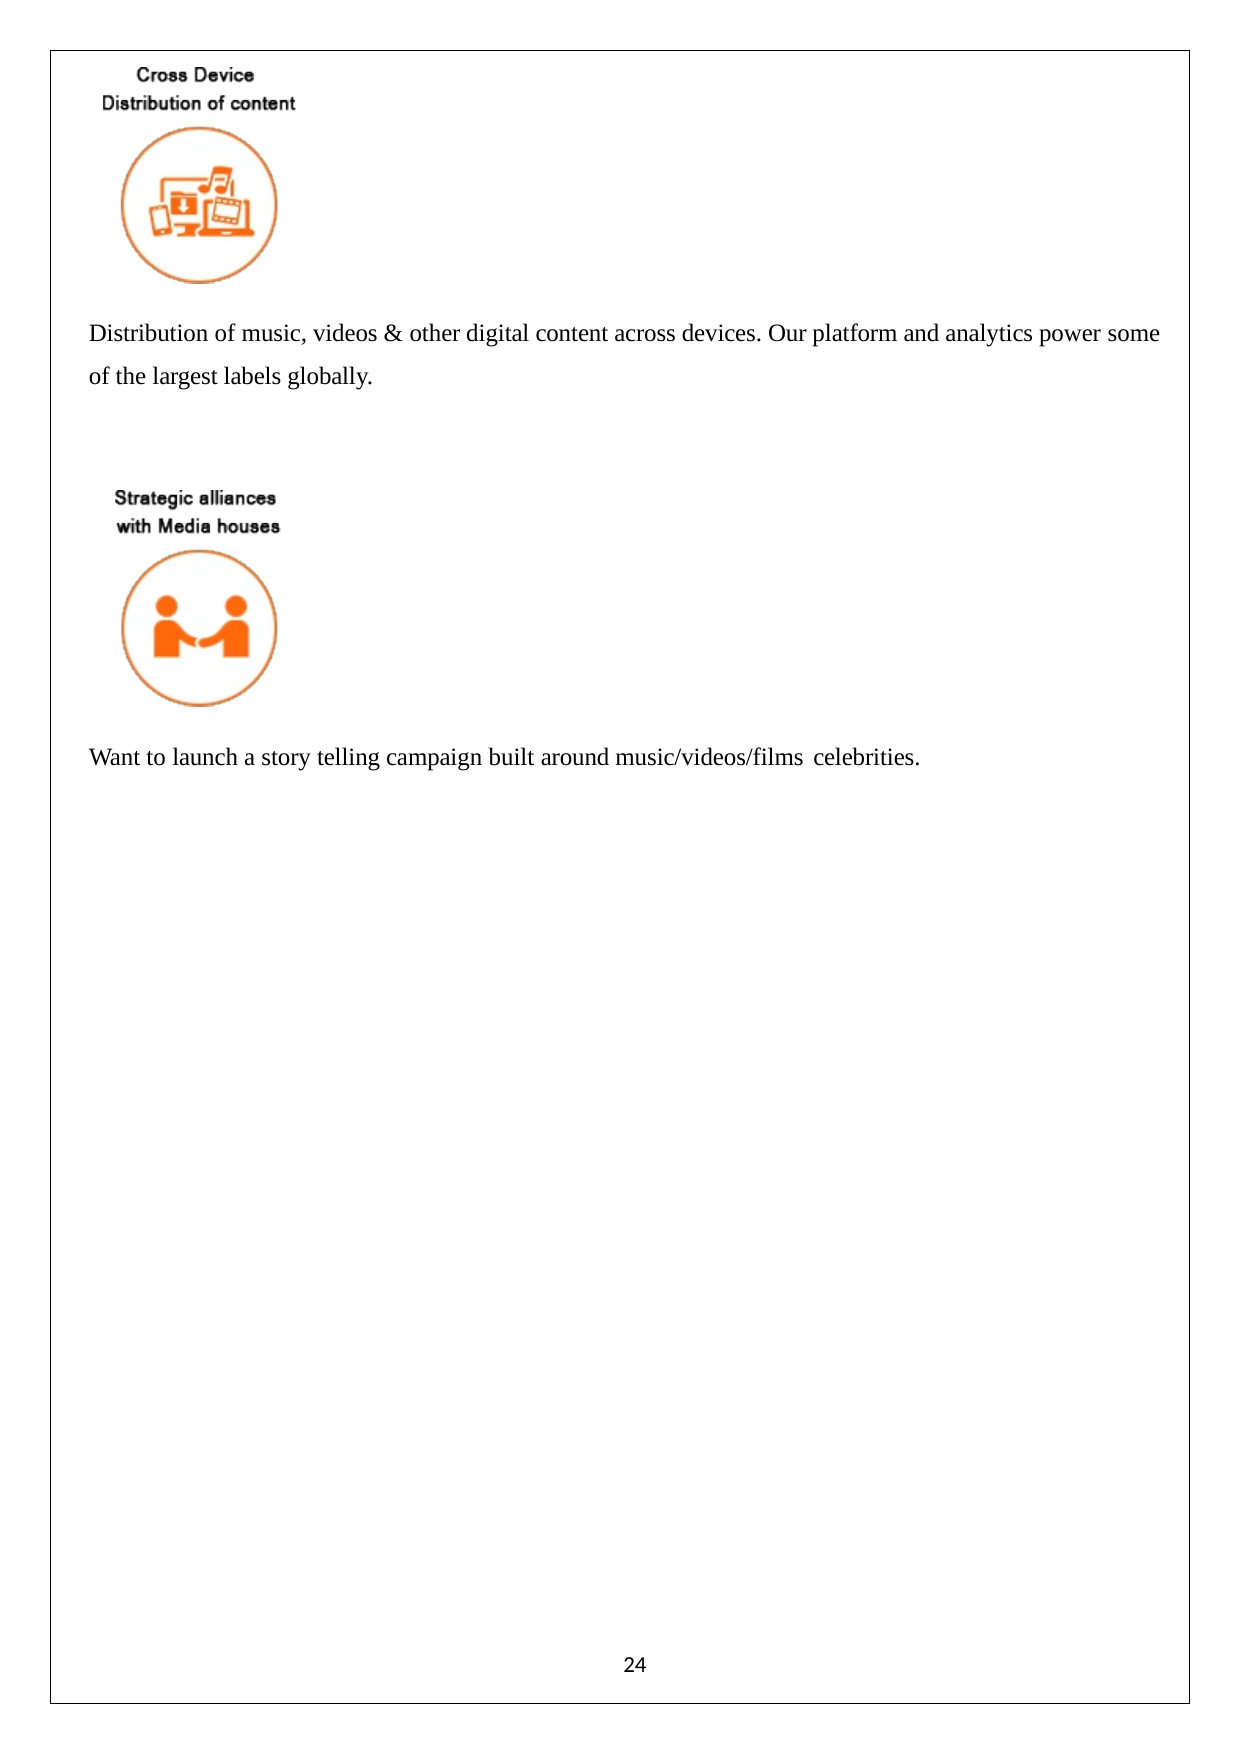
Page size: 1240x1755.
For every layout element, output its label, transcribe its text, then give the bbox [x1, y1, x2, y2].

text_box [115, 490, 281, 707]
text_box [102, 67, 297, 284]
slide_number 24 [617, 1653, 653, 1755]
text_box Distribution of music, videos & other digital content across devices. Our platform and analytics power some of the largest labels globally. [86, 301, 1188, 390]
text_box Want to launch a story telling campaign built around music/videos/films celebrities. [86, 738, 931, 771]
